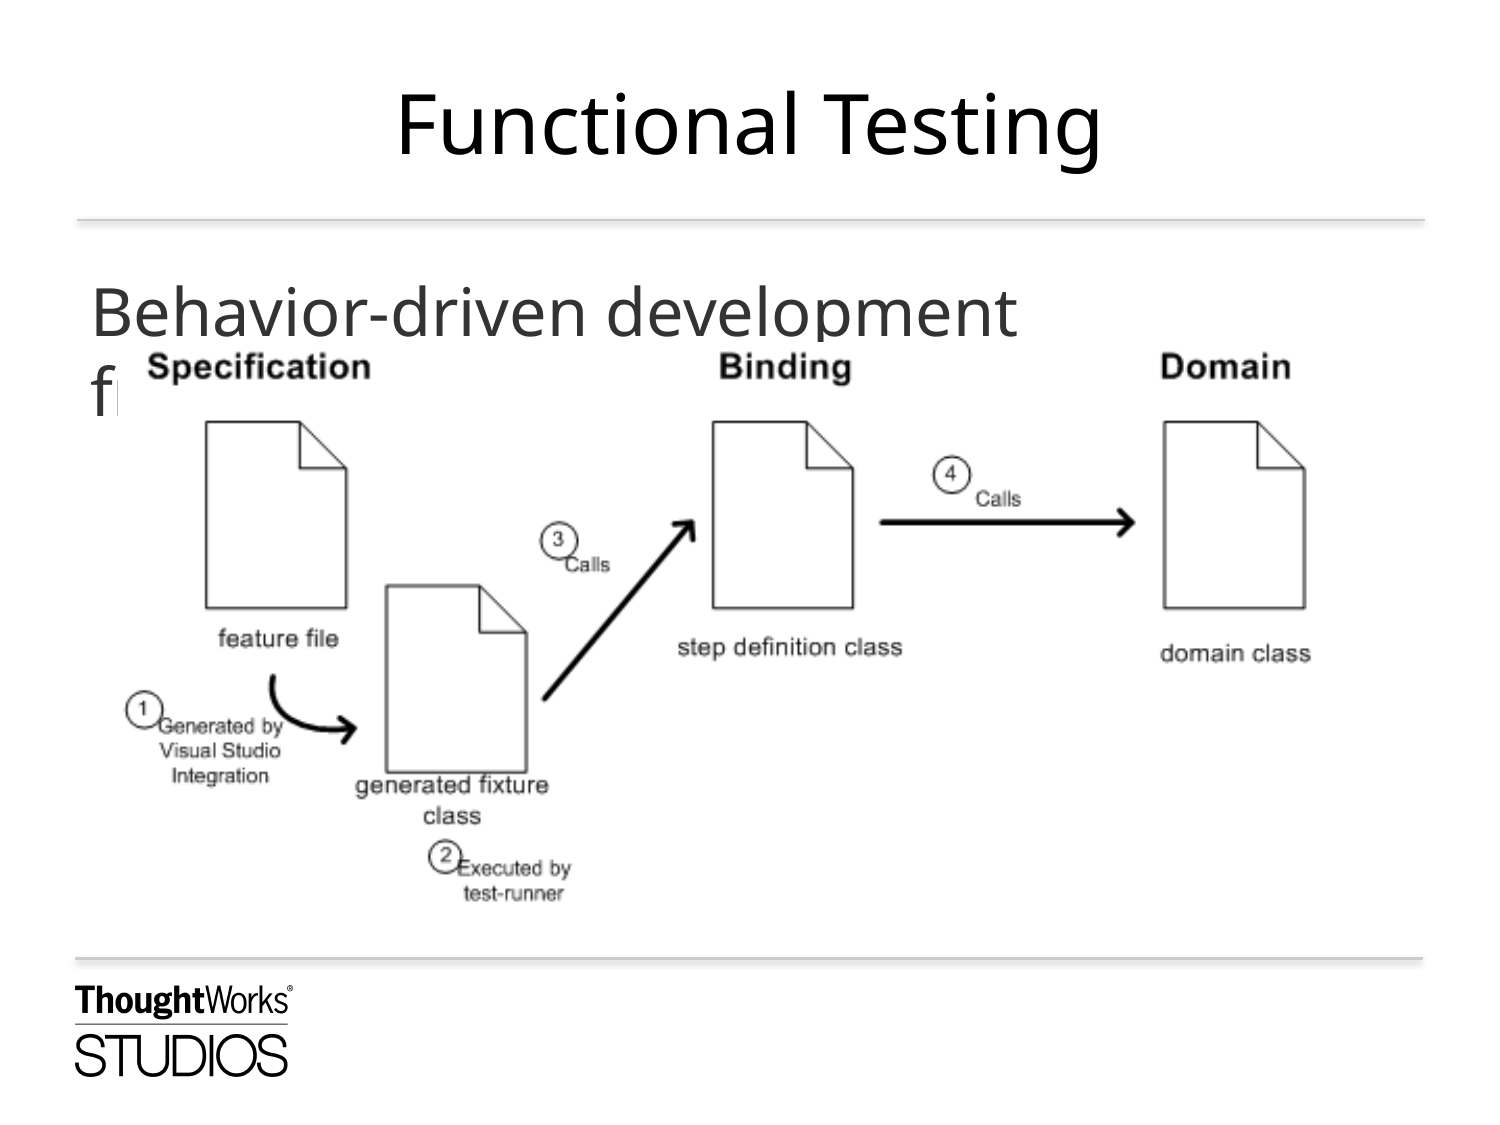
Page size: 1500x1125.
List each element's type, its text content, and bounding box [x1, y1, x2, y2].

list Behavior-driven development frameworks [75, 262, 1425, 948]
picture [75, 985, 293, 1077]
picture [118, 342, 1380, 952]
title Functional Testing [75, 45, 1425, 197]
